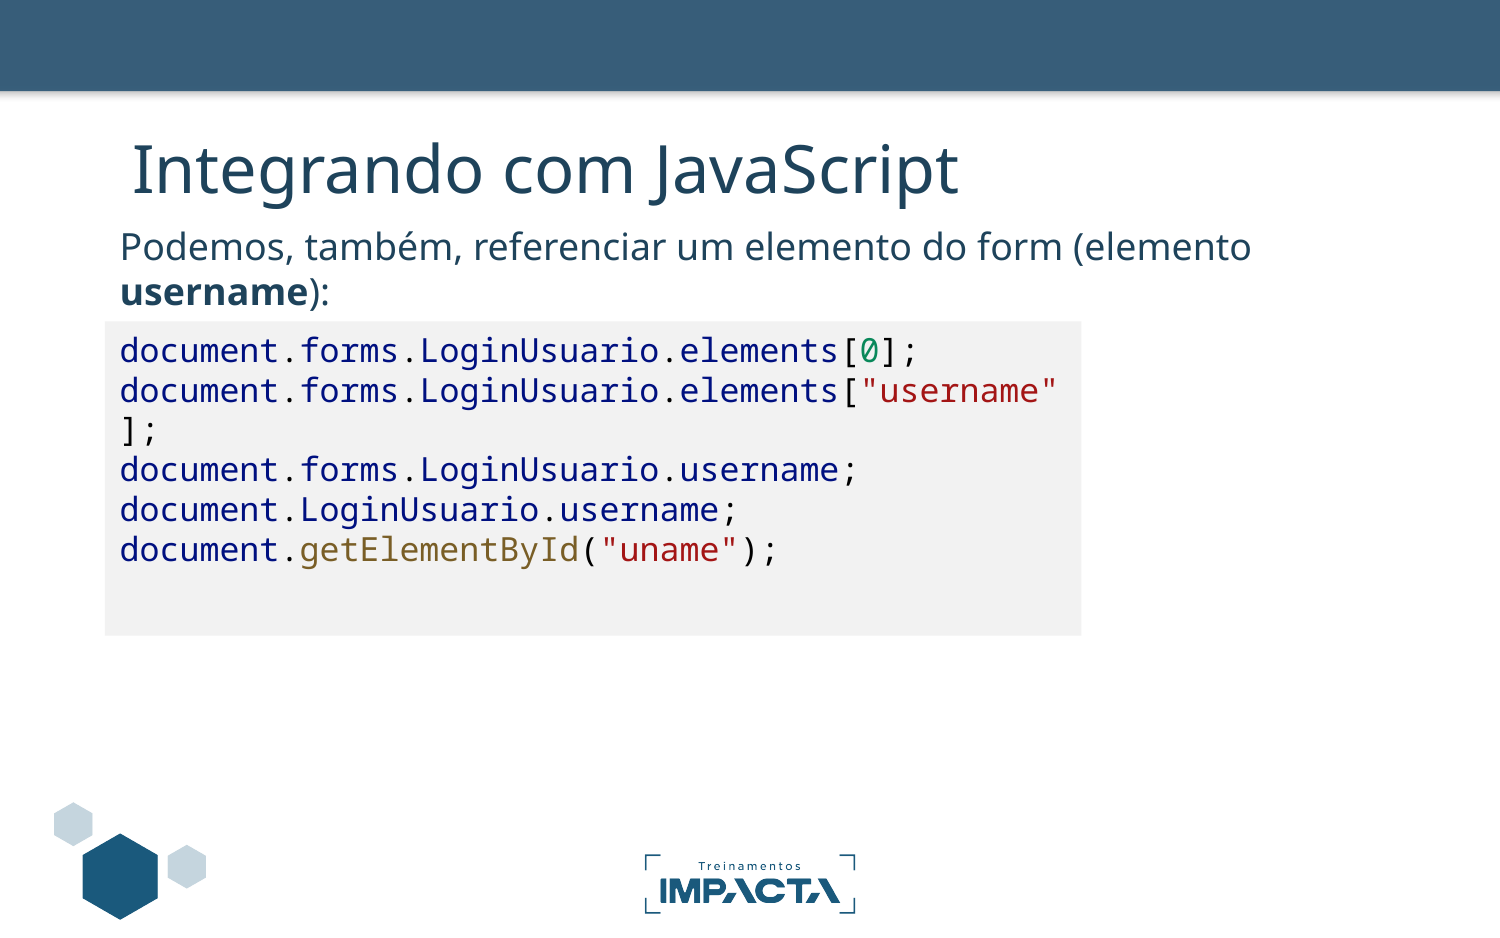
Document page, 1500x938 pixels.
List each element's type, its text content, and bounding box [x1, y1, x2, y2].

text_box document.forms.LoginUsuario.elements[0]; document.forms.LoginUsuario.elements["username"]; document.forms.LoginUsuario.username; document.LoginUsuario.username; document.getElementById("uname"); [104, 321, 1082, 636]
text_box Podemos, também, referenciar um elemento do form (elemento username): [104, 215, 1407, 366]
text_box [0, 0, 1500, 92]
picture [633, 847, 867, 921]
picture [54, 802, 206, 921]
text_box Integrando com JavaScript [117, 119, 976, 215]
